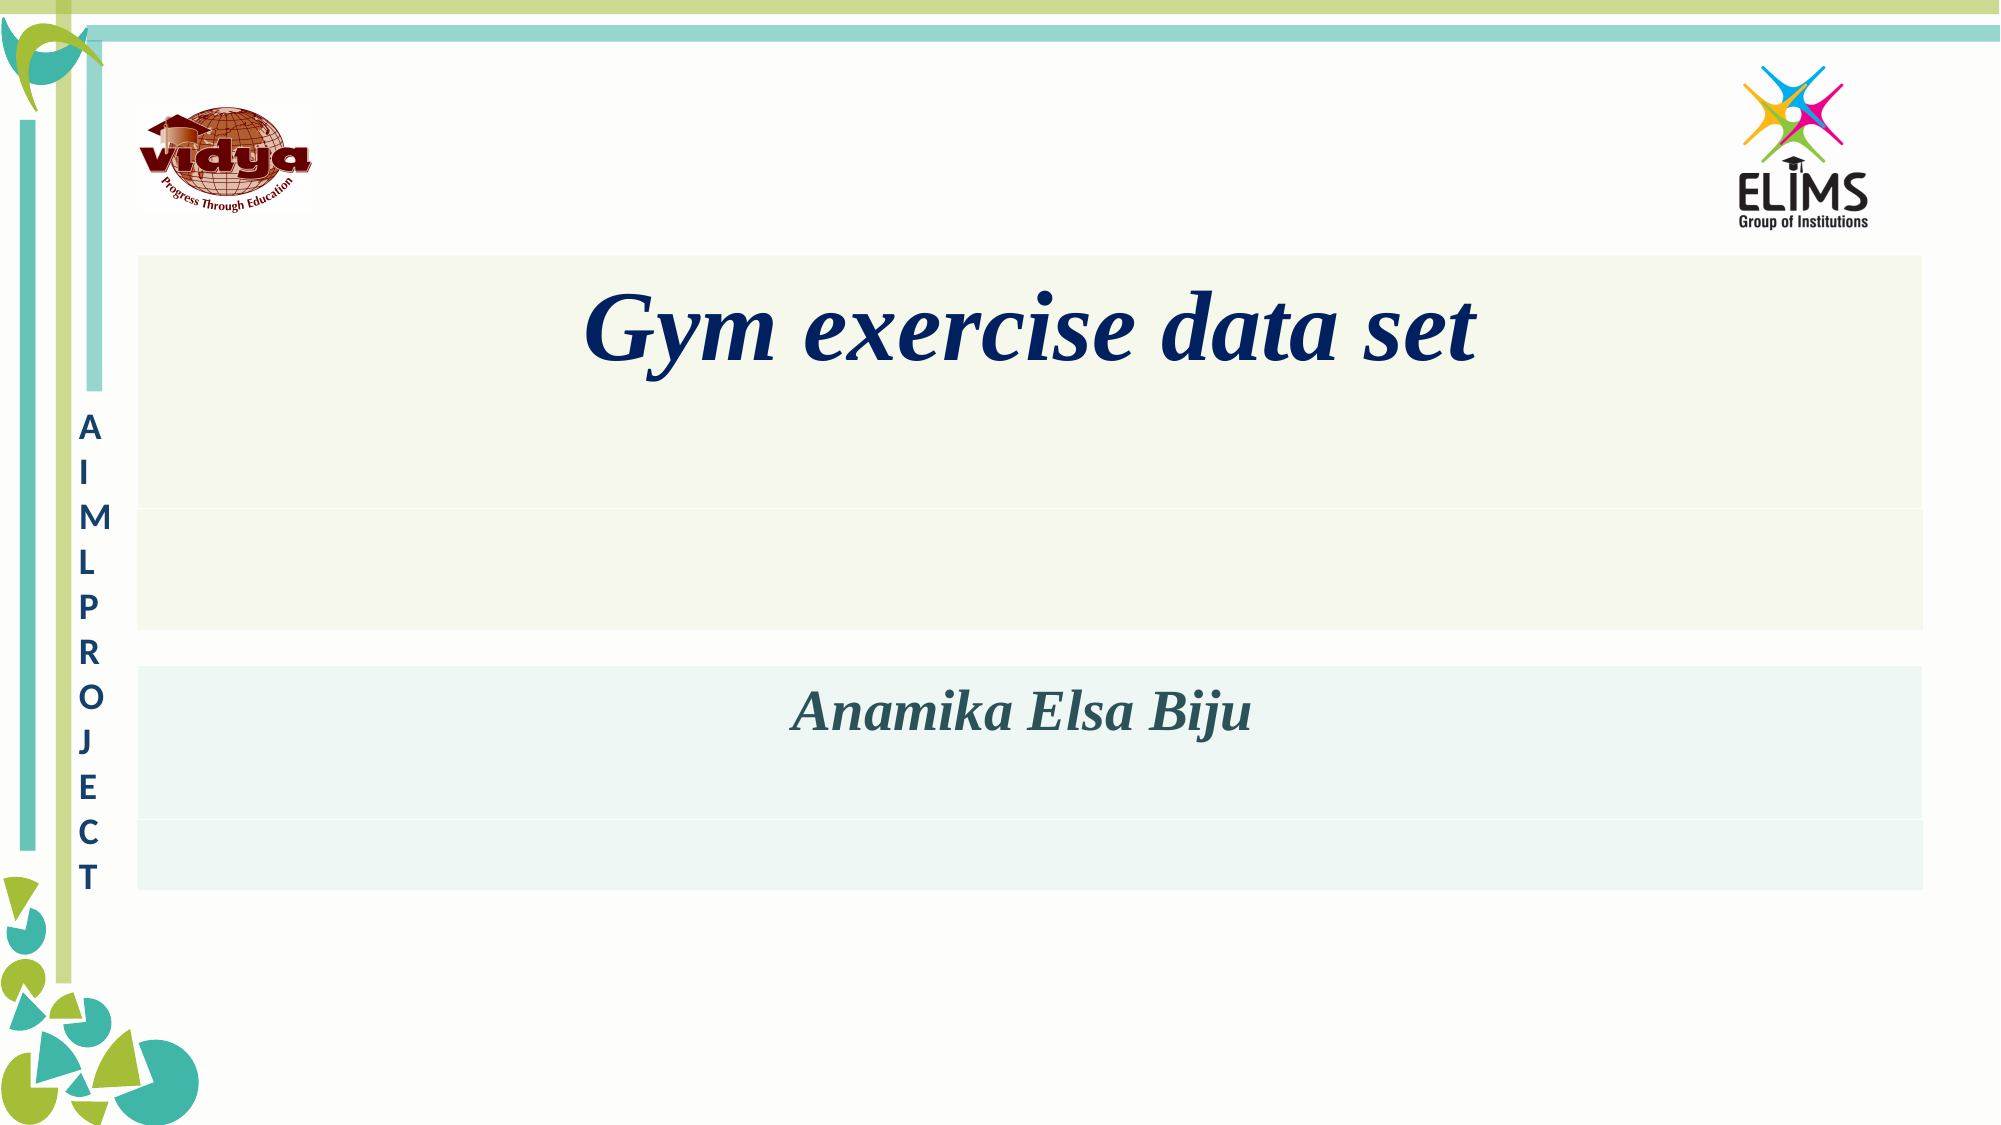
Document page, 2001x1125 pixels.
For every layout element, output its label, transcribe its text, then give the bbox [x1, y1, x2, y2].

text_box [78, 27, 88, 42]
picture [1732, 63, 1885, 233]
picture [137, 106, 313, 213]
text_box [1, 17, 18, 75]
text_box Gym exercise data set [137, 253, 1923, 509]
text_box [16, 23, 104, 112]
text_box [29, 45, 82, 85]
text_box Anamika Elsa Biju [137, 665, 1923, 820]
text_box [19, 119, 36, 852]
